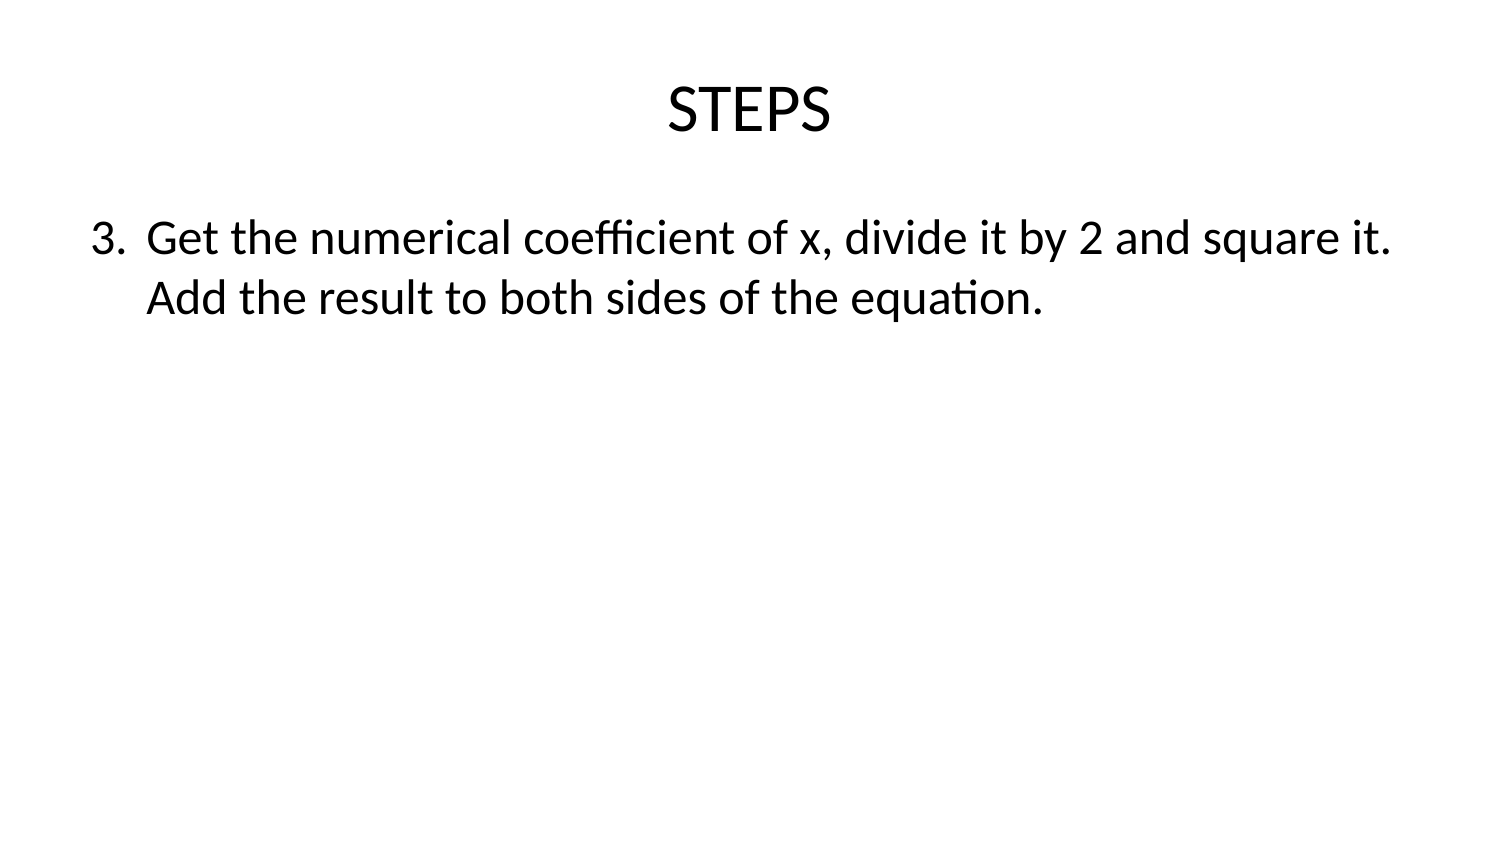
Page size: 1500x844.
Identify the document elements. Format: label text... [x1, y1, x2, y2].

title STEPS [75, 33, 1425, 175]
